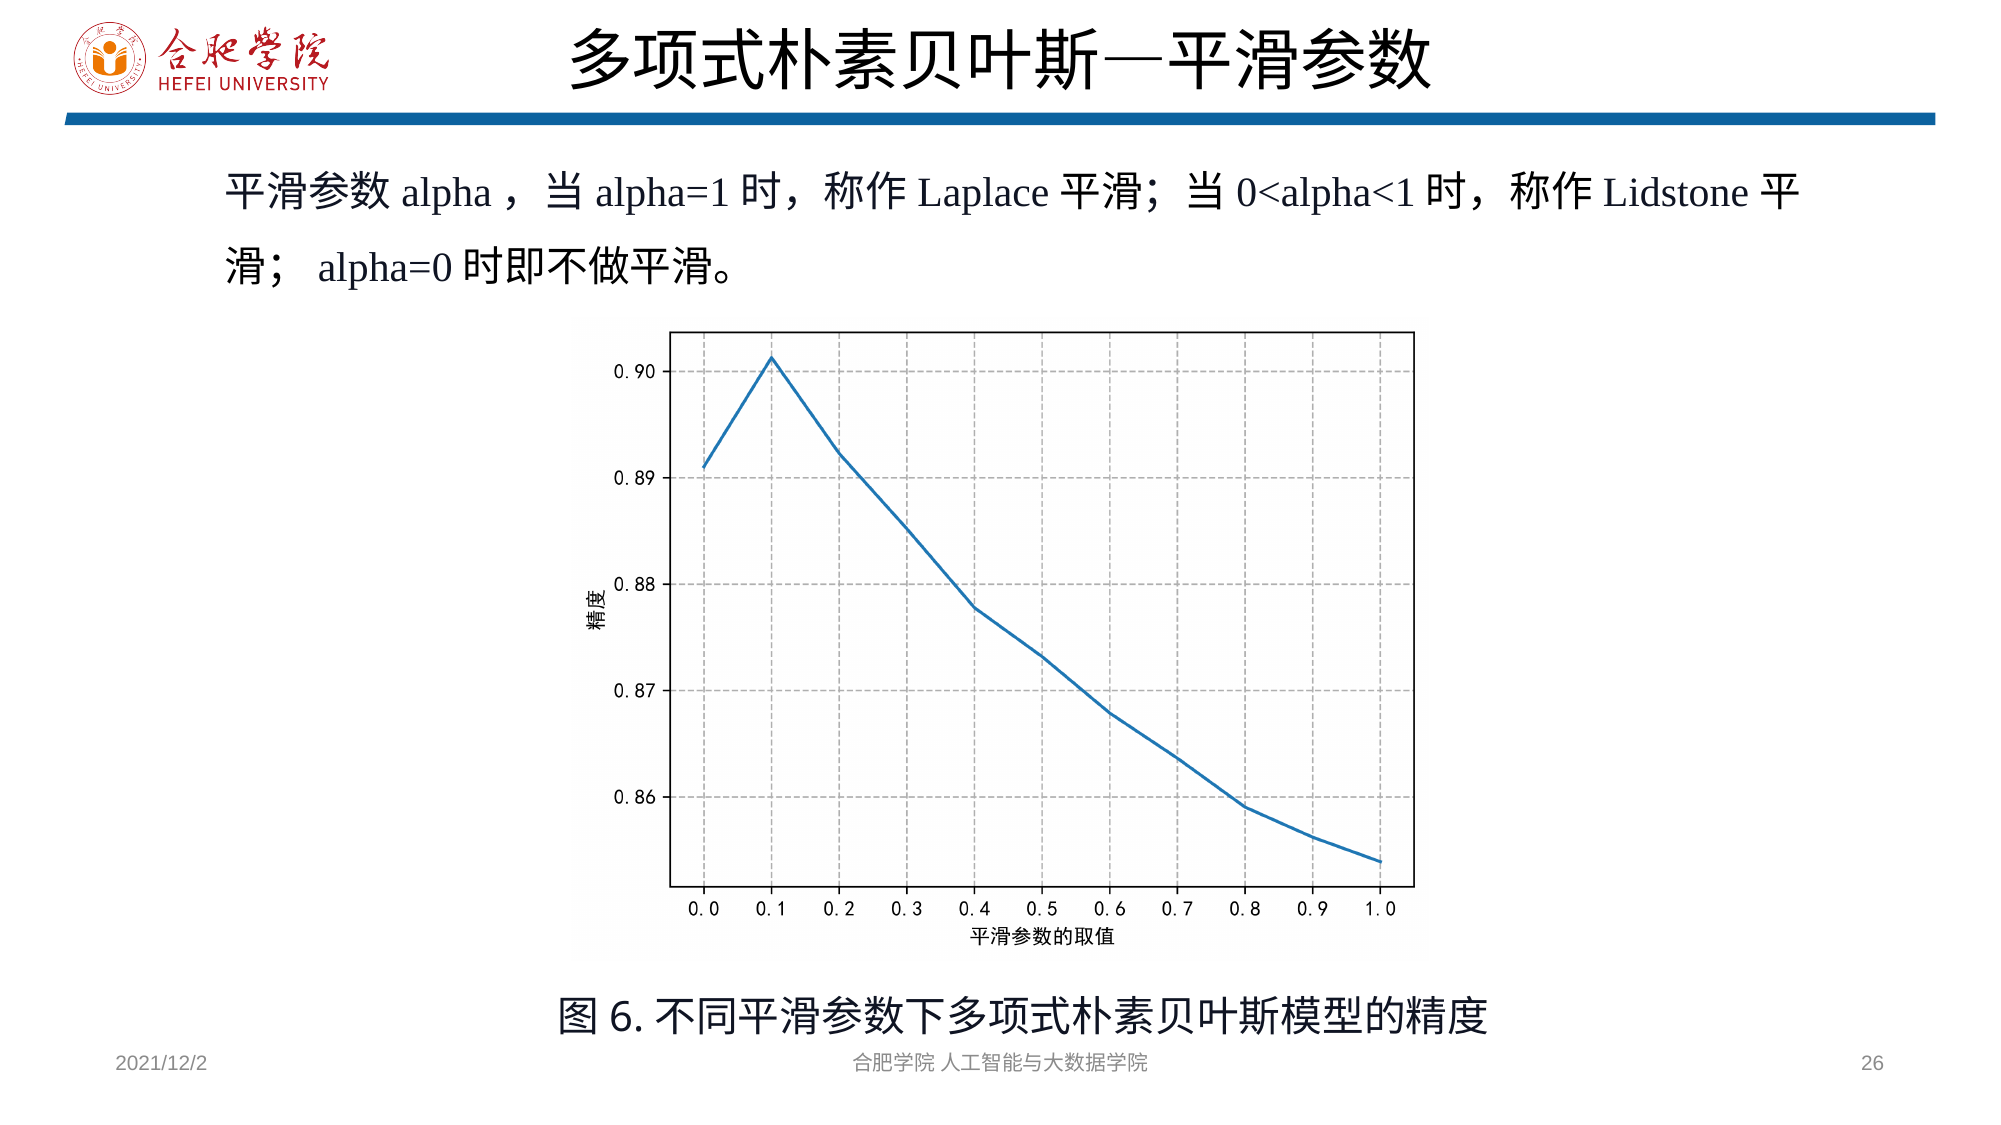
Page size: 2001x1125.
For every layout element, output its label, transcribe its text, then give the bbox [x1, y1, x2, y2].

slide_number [100, 1035, 544, 1088]
picture [65, 15, 346, 103]
text_box 多项式朴素贝叶斯—平滑参数 [551, 10, 1449, 105]
picture [571, 317, 1429, 961]
slide_number 26 [1456, 1035, 1900, 1088]
footer 合肥学院 人工智能与大数据学院 [675, 1048, 1325, 1088]
text_box 平滑参数alpha，当alpha=1时，称作Laplace平滑；当0<alpha<1时，称作Lidstone平滑；alpha=0时即不做平滑。 图6.不同平滑参数下多项式朴素贝叶斯模型的精度 [162, 132, 1838, 1048]
